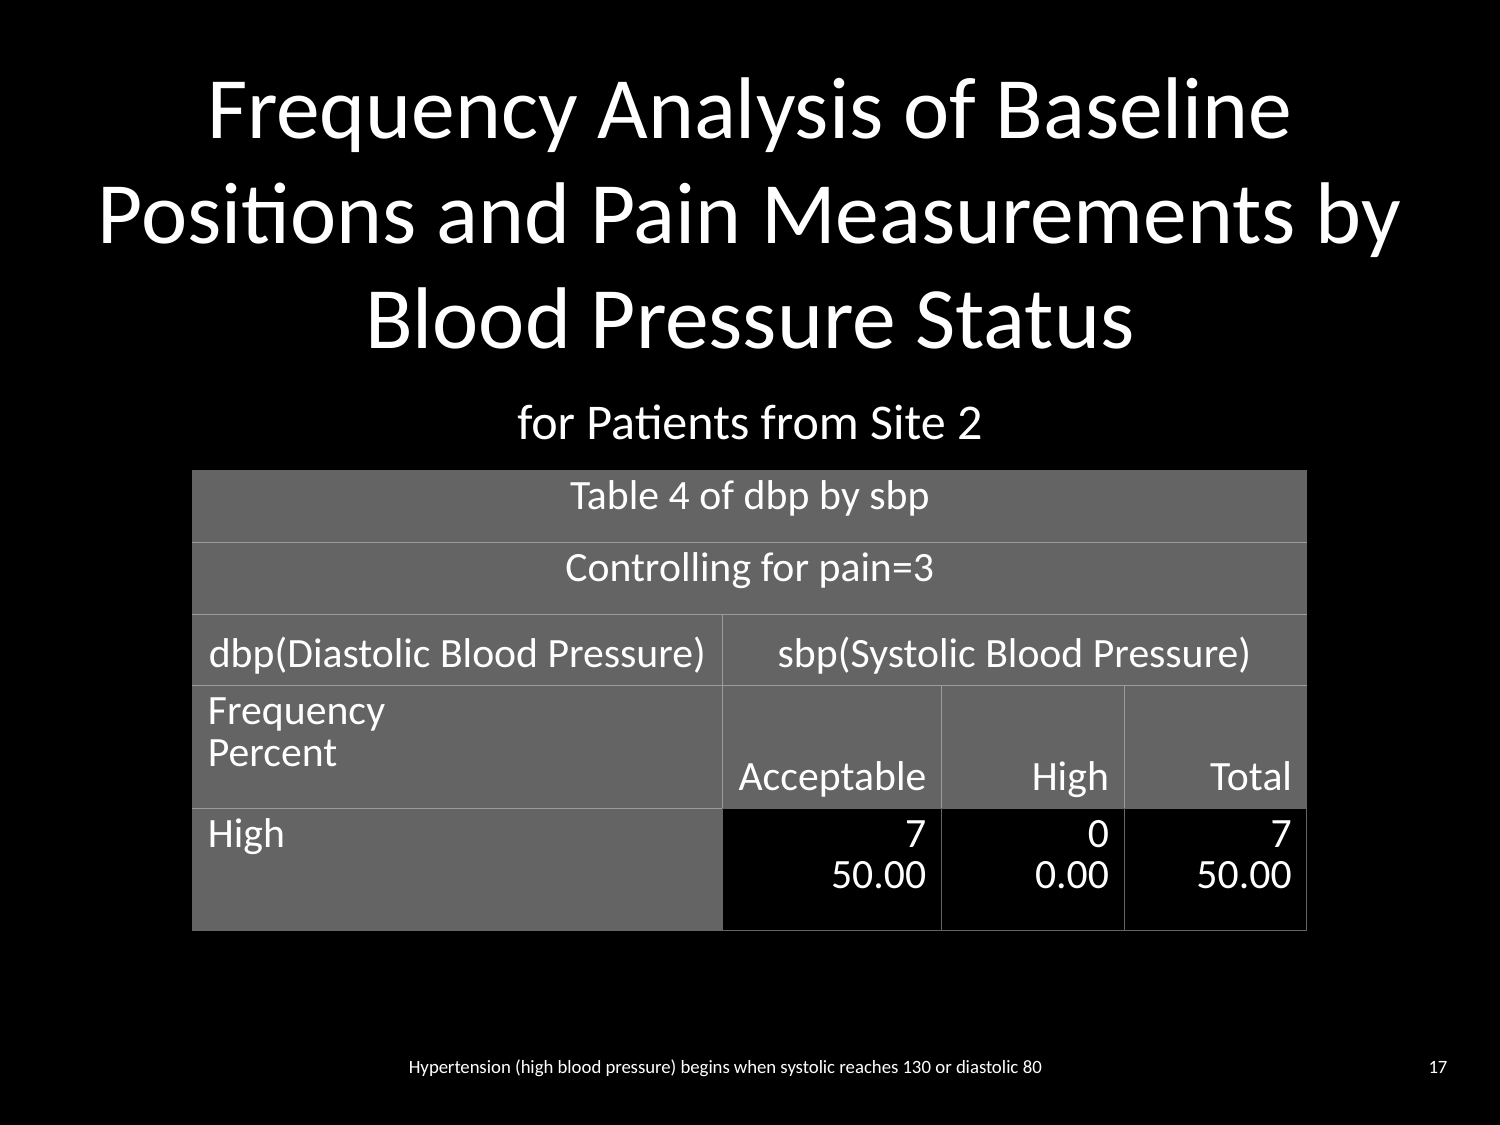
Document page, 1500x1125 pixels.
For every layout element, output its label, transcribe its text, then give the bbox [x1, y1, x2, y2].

footer Hypertension (high blood pressure) begins when systolic reaches 130 or diastolic 80 [393, 1043, 1106, 1088]
table_cell Acceptable [723, 686, 941, 808]
table_header Table 4 of dbp by sbp [193, 471, 1306, 542]
title Frequency Analysis of Baseline Positions and Pain Measurements by Blood Pressure Status [37, 37, 1463, 378]
table_cell sbp(Systolic Blood Pressure) [723, 615, 1306, 685]
table_cell 7 50.00 [723, 809, 941, 930]
table_cell High [942, 686, 1124, 808]
table_cell Controlling for pain=3 [193, 543, 1306, 614]
table_cell High [193, 809, 722, 930]
table_cell Frequency Percent [193, 686, 722, 808]
table_cell Total [1125, 686, 1306, 808]
table_cell dbp(Diastolic Blood Pressure) [193, 615, 722, 685]
table_cell 0 0.00 [942, 809, 1124, 930]
slide_number 17 [1106, 1043, 1463, 1088]
title for Patients from Site 2 [37, 378, 1463, 461]
table_cell 7 50.00 [1125, 809, 1306, 930]
